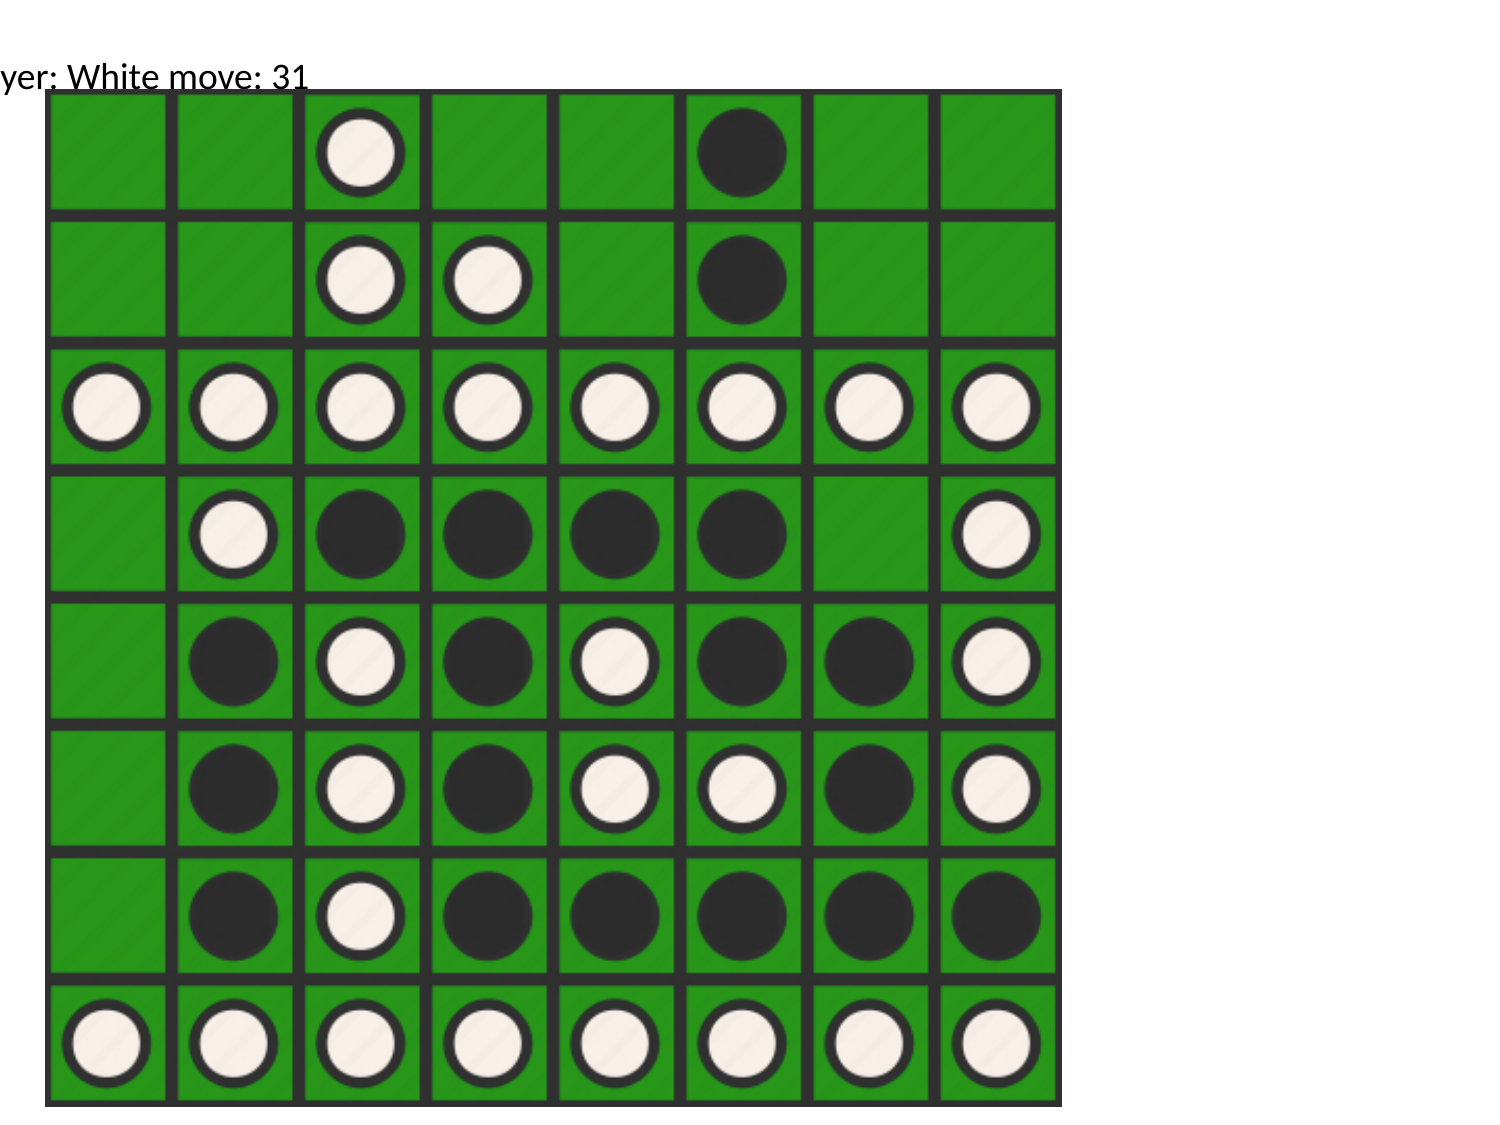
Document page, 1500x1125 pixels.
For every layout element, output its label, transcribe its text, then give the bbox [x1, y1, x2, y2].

text_box turn: 44 player: White move: 31 [0, 44, 325, 105]
picture [44, 89, 1062, 1107]
